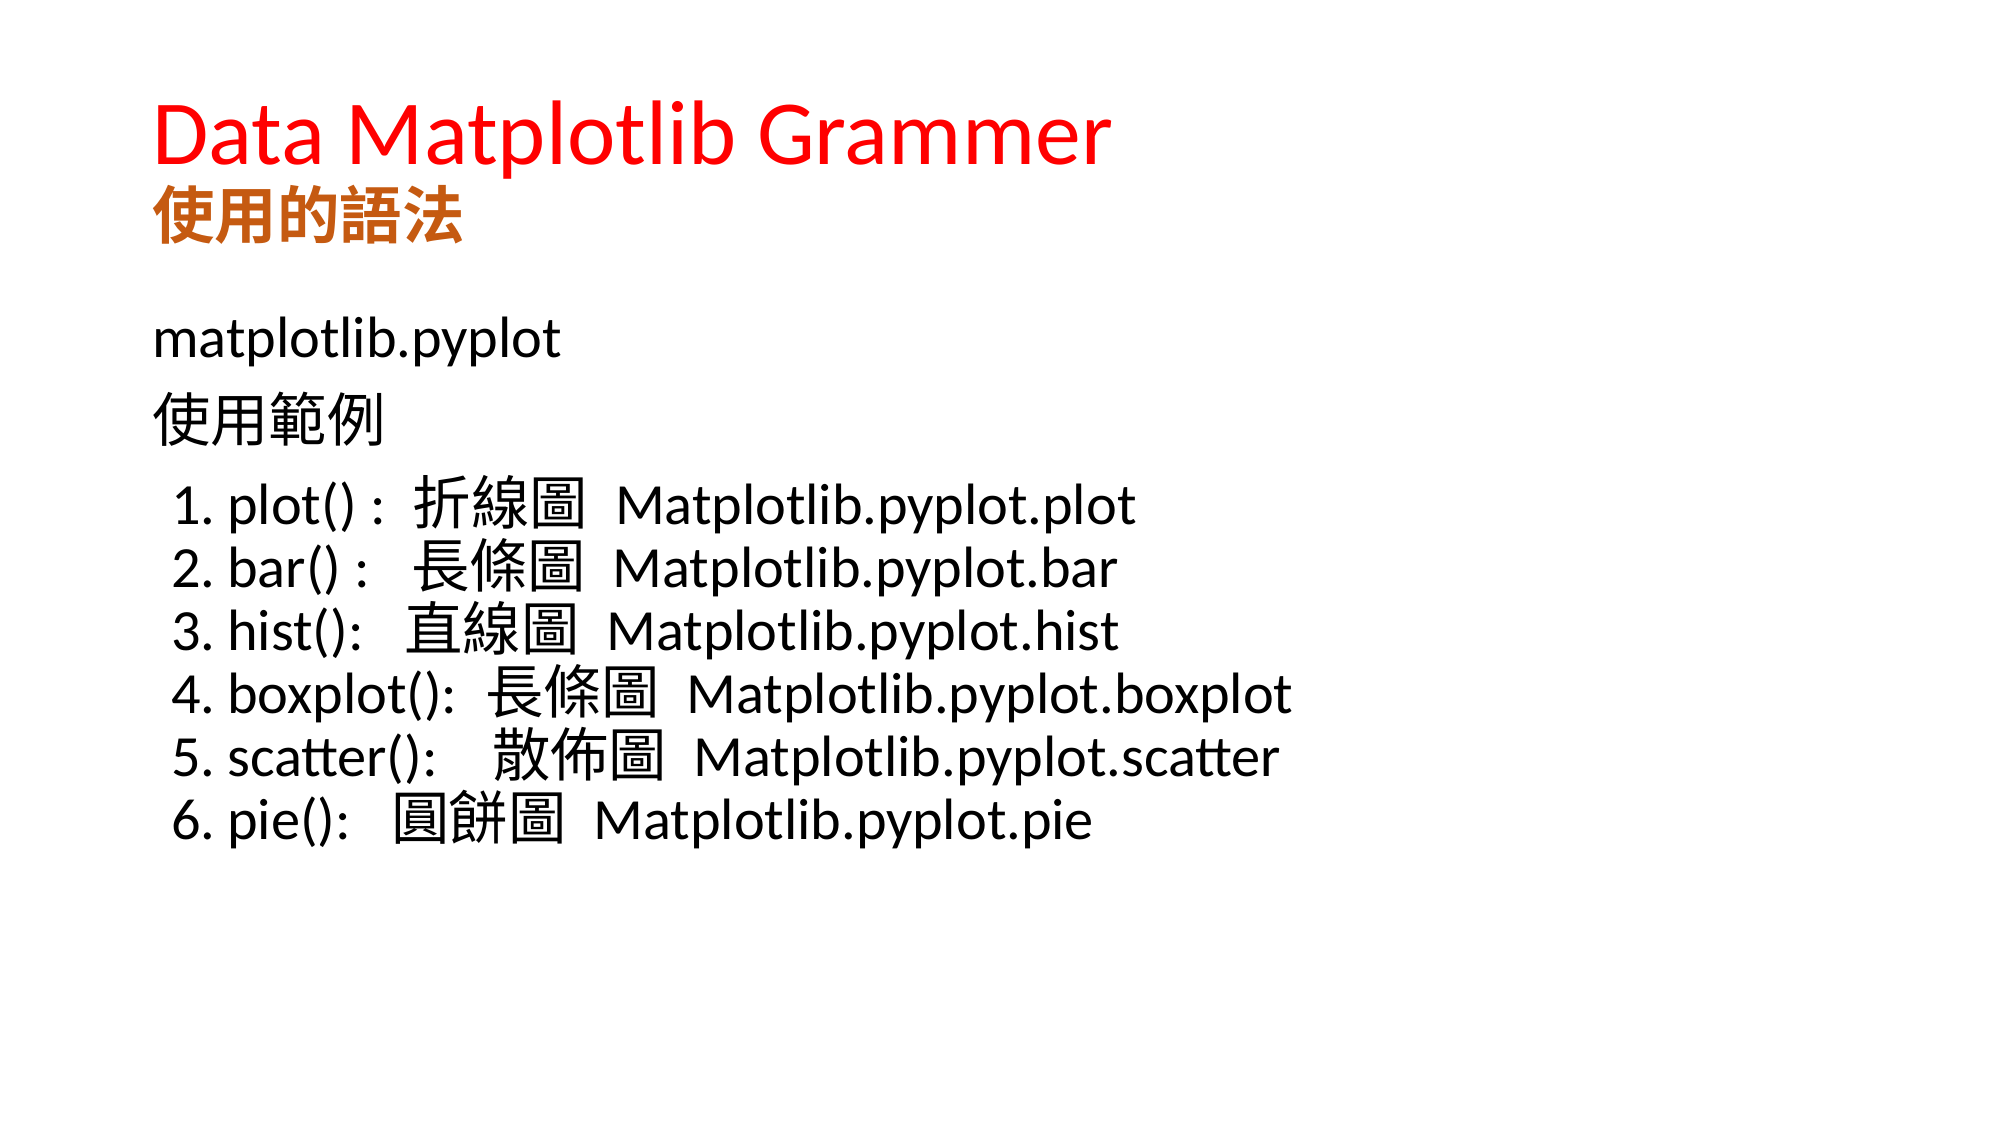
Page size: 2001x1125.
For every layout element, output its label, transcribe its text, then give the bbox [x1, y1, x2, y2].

list matplotlib.pyplot 使用範例 plot() : 折線圖 Matplotlib.pyplot.plot bar() : 長條圖 Matplotlib.pyplot.bar hist(): 直線圖 Matplotlib.pyplot.hist boxplot(): 長條圖 Matplotlib.pyplot.boxplot scatter(): 散佈圖 Matplotlib.pyplot.scatter pie(): 圓餅圖 Matplotlib.pyplot.pie [137, 299, 1863, 1014]
title Data Matplotlib Grammer 使用的語法 [137, 59, 1863, 278]
